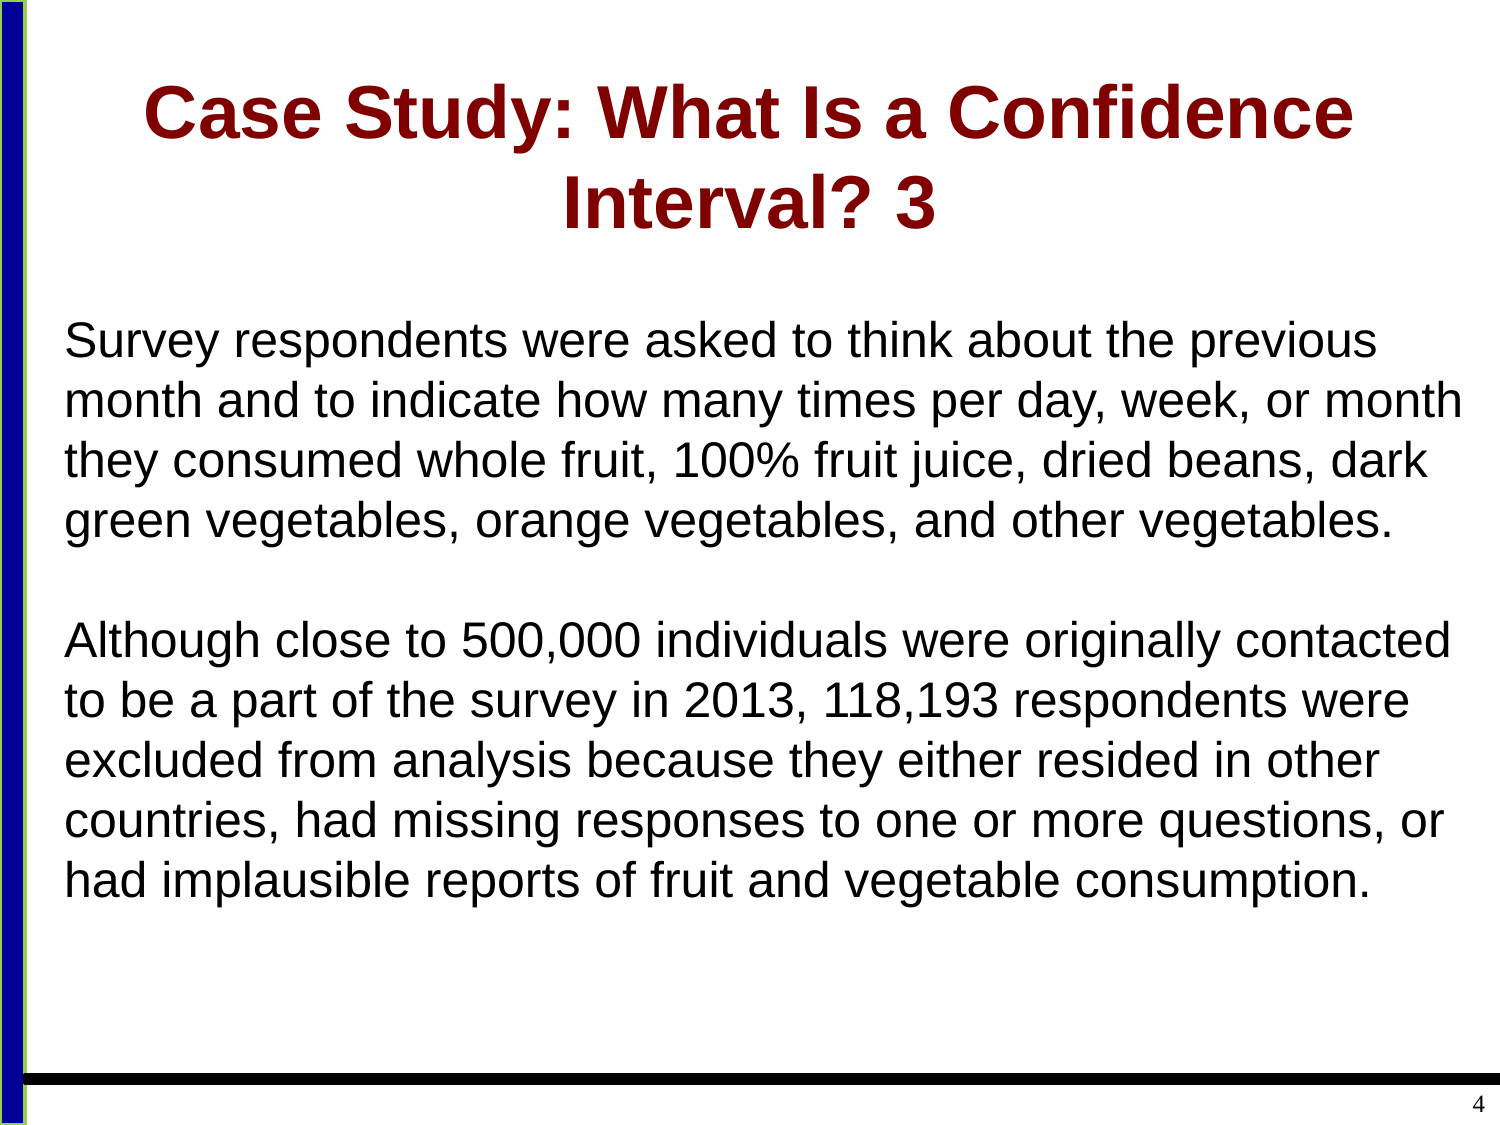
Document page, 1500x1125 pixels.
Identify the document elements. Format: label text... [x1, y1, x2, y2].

text_box Survey respondents were asked to think about the previous month and to indicate how many times per day, week, or month they consumed whole fruit, 100% fruit juice, dried beans, dark green vegetables, orange vegetables, and other vegetables. Although close to 500,000 individuals were originally contacted to be a part of the survey in 2013, 118,193 respondents were excluded from analysis because they either resided in other countries, had missing responses to one or more questions, or had implausible reports of fruit and vegetable consumption. [49, 299, 1487, 915]
title Case Study: What Is a Confidence Interval? 3 [74, 59, 1426, 248]
